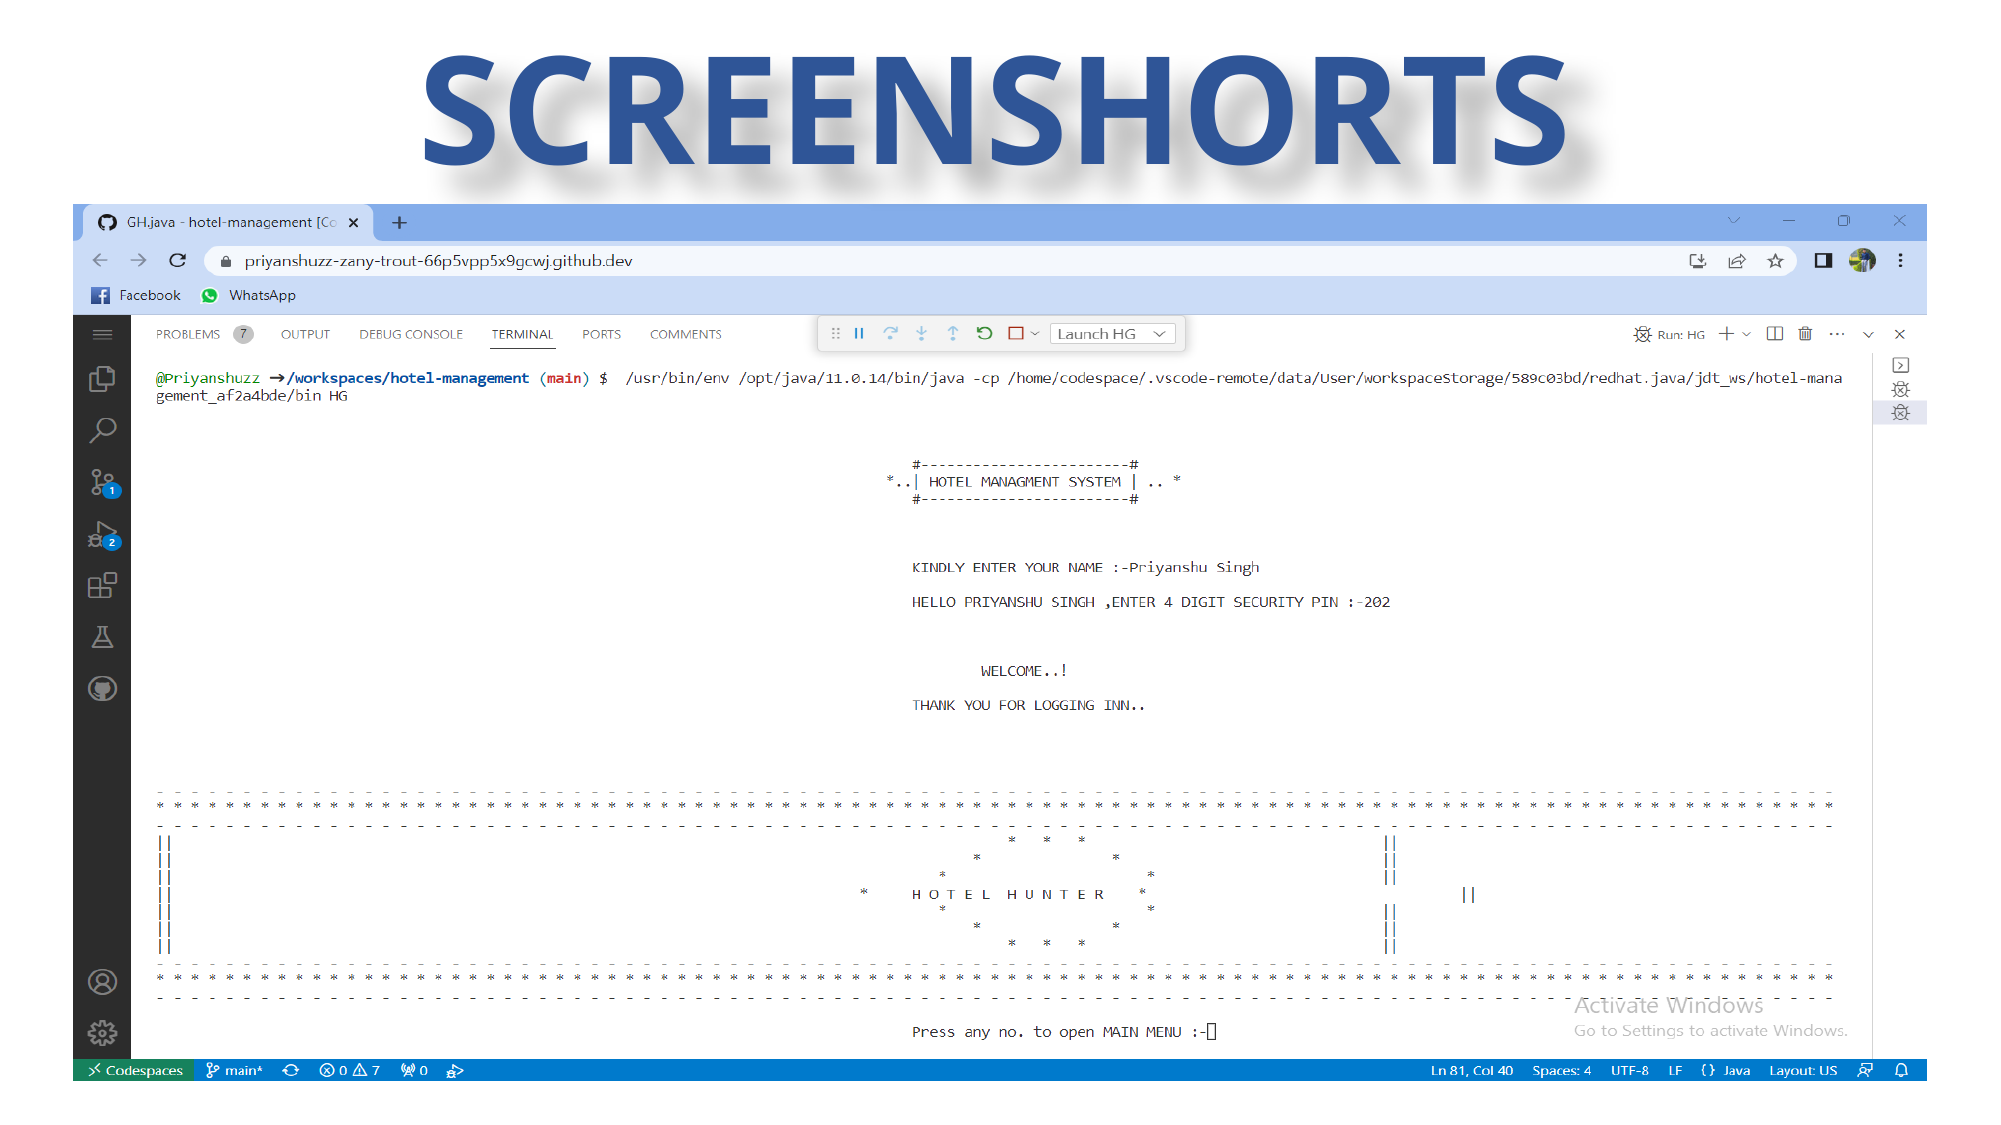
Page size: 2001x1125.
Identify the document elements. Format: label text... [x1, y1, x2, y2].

title SCREENSHORTS [0, 0, 1990, 205]
picture [73, 204, 1927, 1081]
